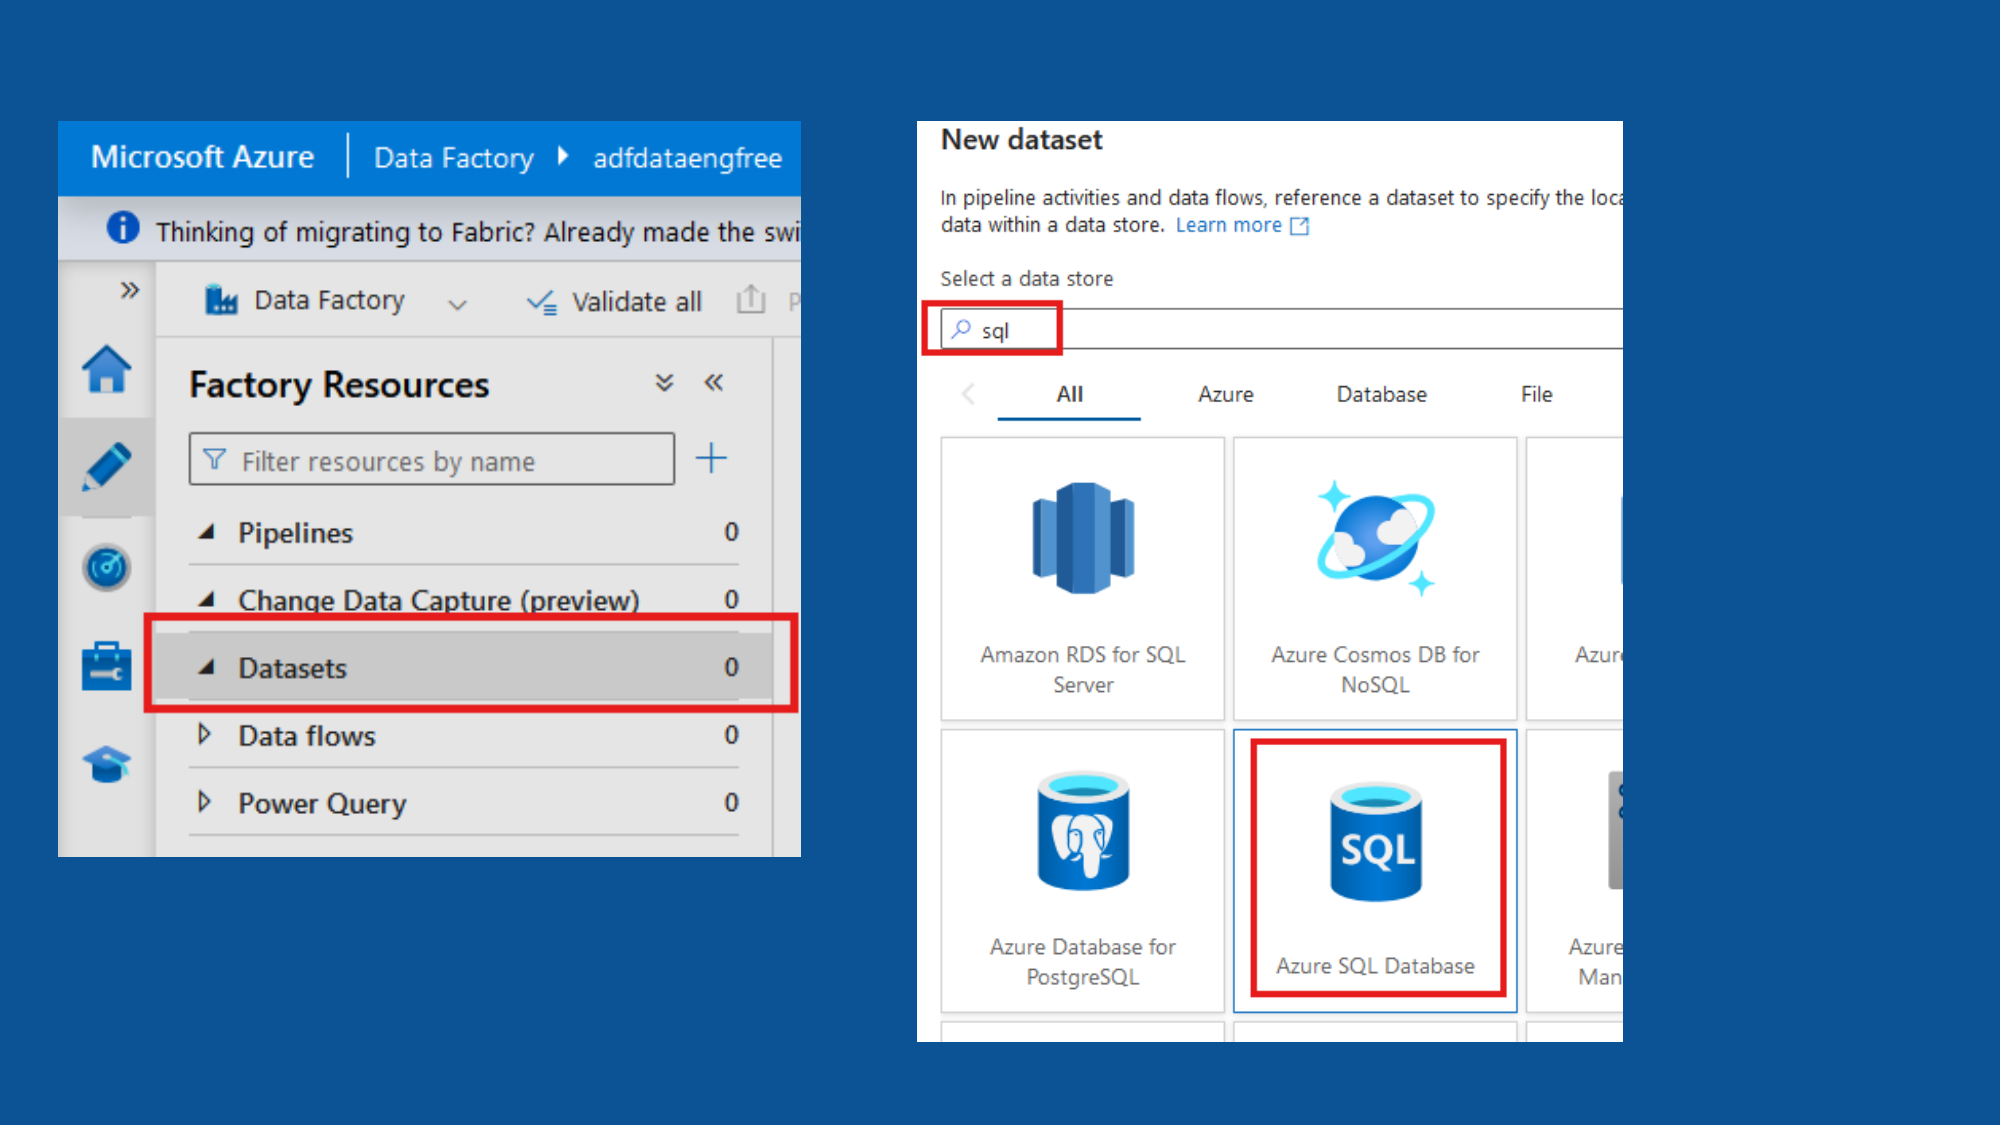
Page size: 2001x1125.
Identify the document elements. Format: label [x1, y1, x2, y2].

picture [917, 121, 1623, 1042]
picture [58, 121, 801, 858]
